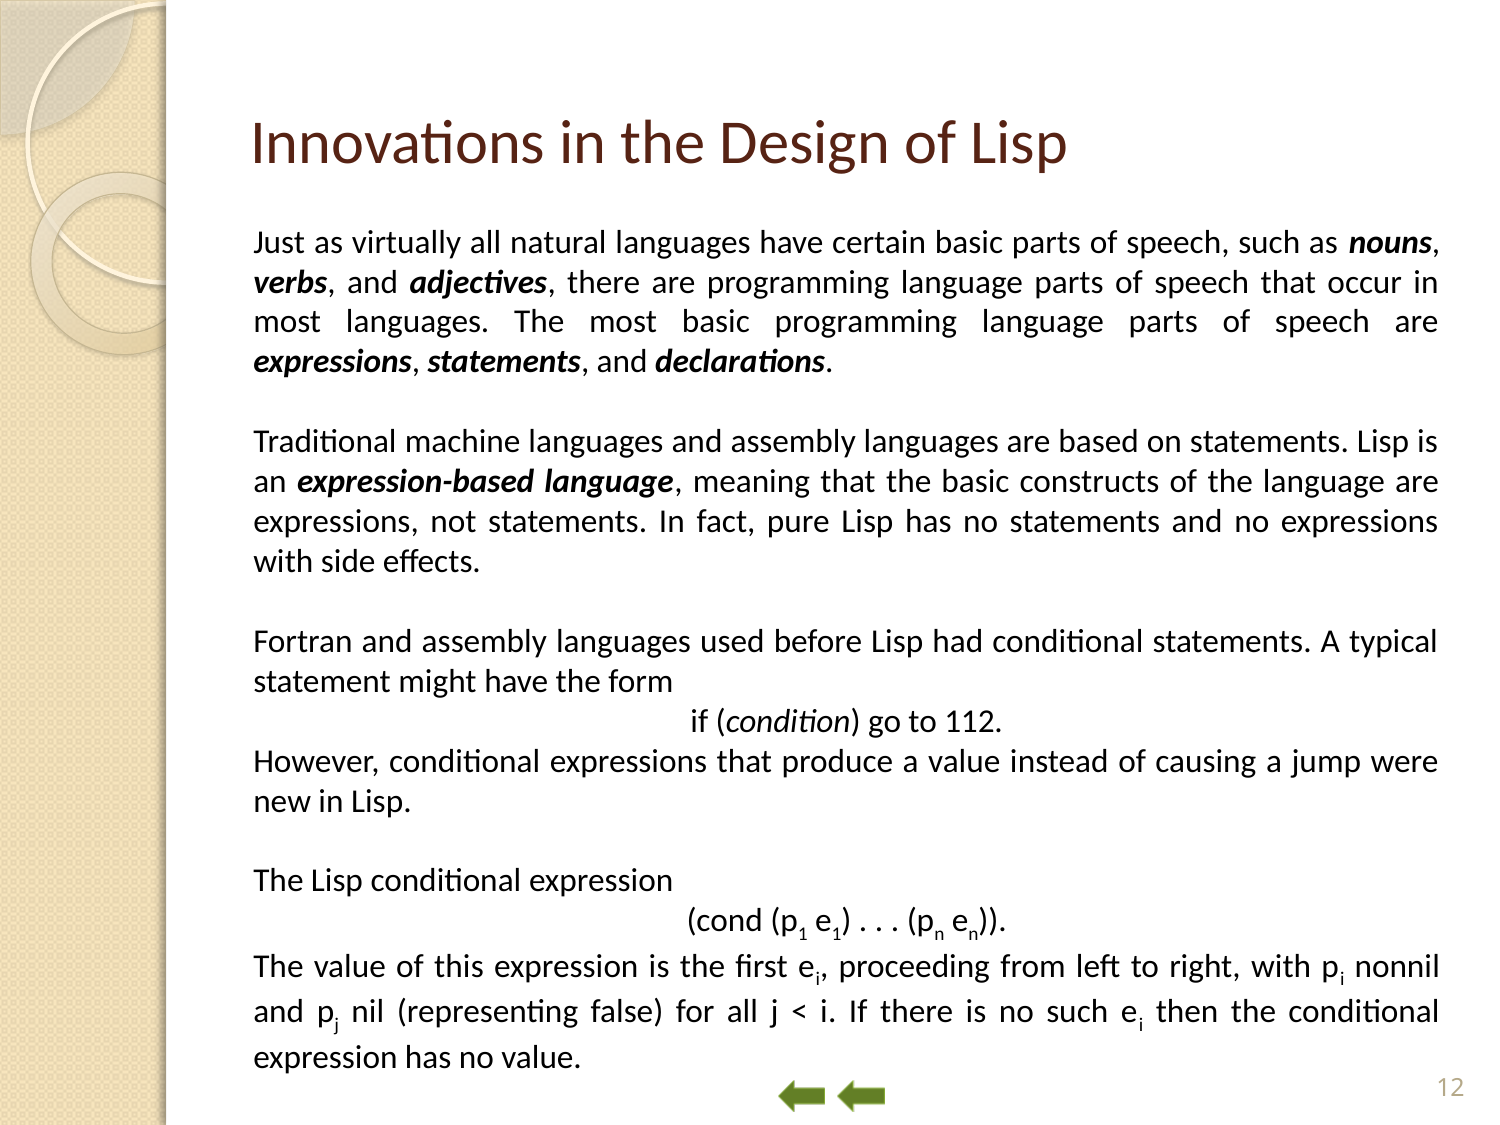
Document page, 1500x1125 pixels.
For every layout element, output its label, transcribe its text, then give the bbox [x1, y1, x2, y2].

picture [836, 1079, 885, 1112]
picture [778, 1079, 826, 1112]
slide_number 12 [1413, 1034, 1488, 1113]
title Innovations in the Design of Lisp [235, 45, 1466, 233]
list Just as virtually all natural languages have certain basic parts of speech, such as nouns, verbs, and adjectives, there are programming language parts of speech that occur in most languages. The most basic programming language parts of speech are expressions, statements, and declarations. Traditional machine languages and assembly languages are based on statements. Lisp is an expression-based language, meaning that the basic constructs of the language are expressions, not statements. In fact, pure Lisp has no statements and no expressions with side effects. Fortran and assembly languages used before Lisp had conditional statements. A typical statement might have the form if (condition) go to 112. However, conditional expressions that produce a value instead of causing a jump were new in Lisp. The Lisp conditional expression (cond (p1 e1) . . . (pn en)). The value of this expression is the first ei, proceeding from left to right, with pi nonnil and pj nil (representing false) for all j < i. If there is no such ei then the conditional expression has no value. [225, 212, 1455, 1063]
